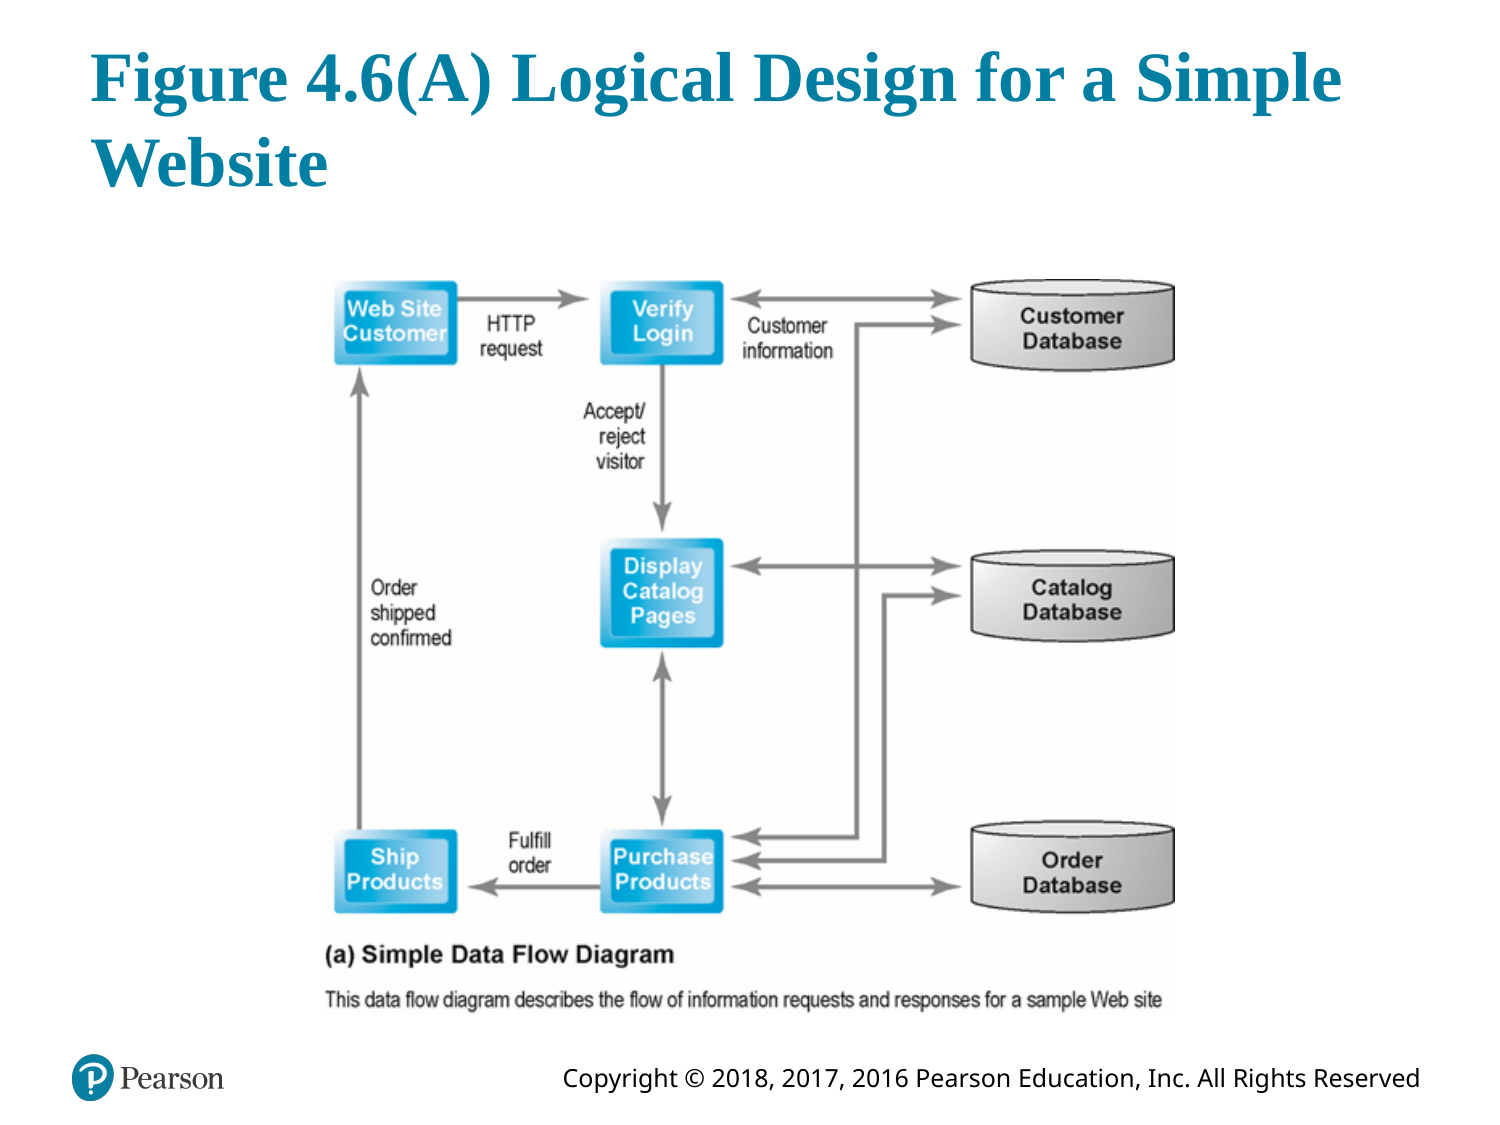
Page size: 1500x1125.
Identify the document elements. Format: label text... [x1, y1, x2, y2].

picture [325, 278, 1175, 1015]
picture [72, 1054, 88, 1070]
title Figure 4.6(A) Logical Design for a Simple Website [75, 35, 1425, 216]
picture [98, 1054, 224, 1101]
picture [72, 1087, 83, 1101]
picture [80, 1063, 106, 1088]
